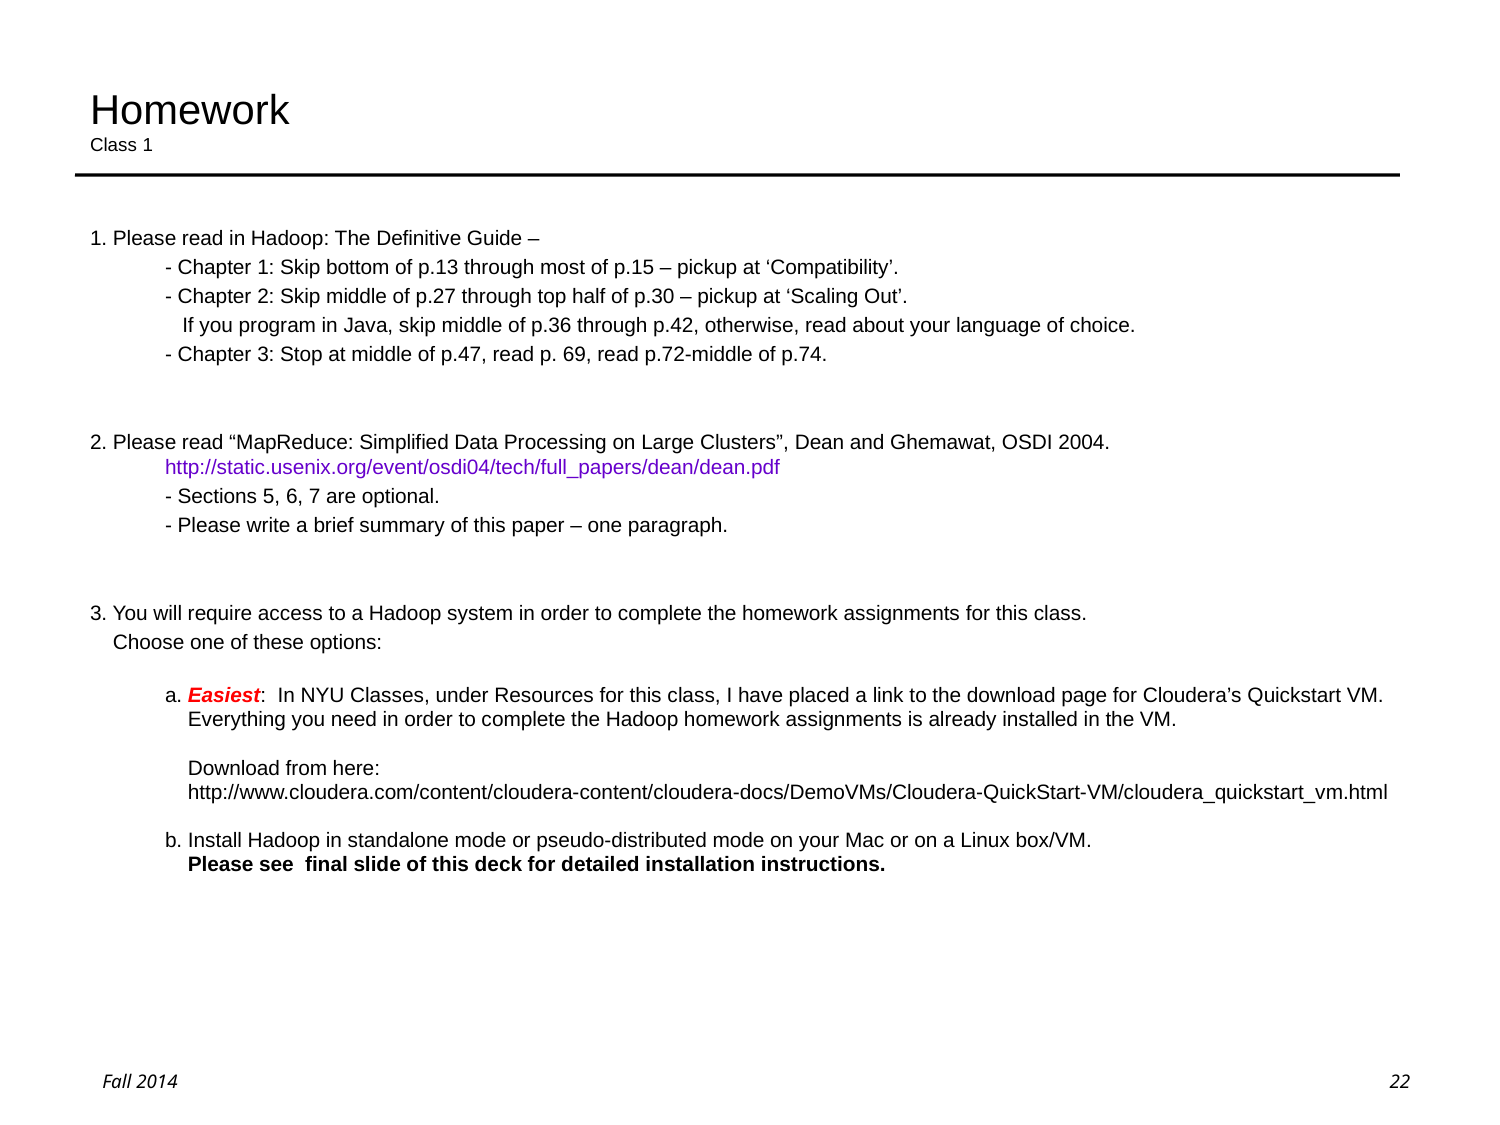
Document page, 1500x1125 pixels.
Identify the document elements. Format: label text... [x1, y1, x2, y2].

list 1. Please read in Hadoop: The Definitive Guide – - Chapter 1: Skip bottom of p.13 through most of p.15 – pickup at ‘Compatibility’. - Chapter 2: Skip middle of p.27 through top half of p.30 – pickup at ‘Scaling Out’. If you program in Java, skip middle of p.36 through p.42, otherwise, read about your language of choice. - Chapter 3: Stop at middle of p.47, read p. 69, read p.72-middle of p.74. 2. Please read “MapReduce: Simplified Data Processing on Large Clusters”, Dean and Ghemawat, OSDI 2004. http://static.usenix.org/event/osdi04/tech/full_papers/dean/dean.pdf - Sections 5, 6, 7 are optional. - Please write a brief summary of this paper – one paragraph. 3. You will require access to a Hadoop system in order to complete the homework assignments for this class. Choose one of these options: a. Easiest: In NYU Classes, under Resources for this class, I have placed a link to the download page for Cloudera’s Quickstart VM. Everything you need in order to complete the Hadoop homework assignments is already installed in the VM. Download from here: http://www.cloudera.com/content/cloudera-content/cloudera-docs/DemoVMs/Cloudera-QuickStart-VM/cloudera_quickstart_vm.html b. Install Hadoop in standalone mode or pseudo-distributed mode on your Mac or on a Linux box/VM. Please see final slide of this deck for detailed installation instructions. [75, 187, 1425, 1050]
title Homework Class 1 [75, 45, 1425, 163]
slide_number 22 [1074, 1062, 1425, 1100]
